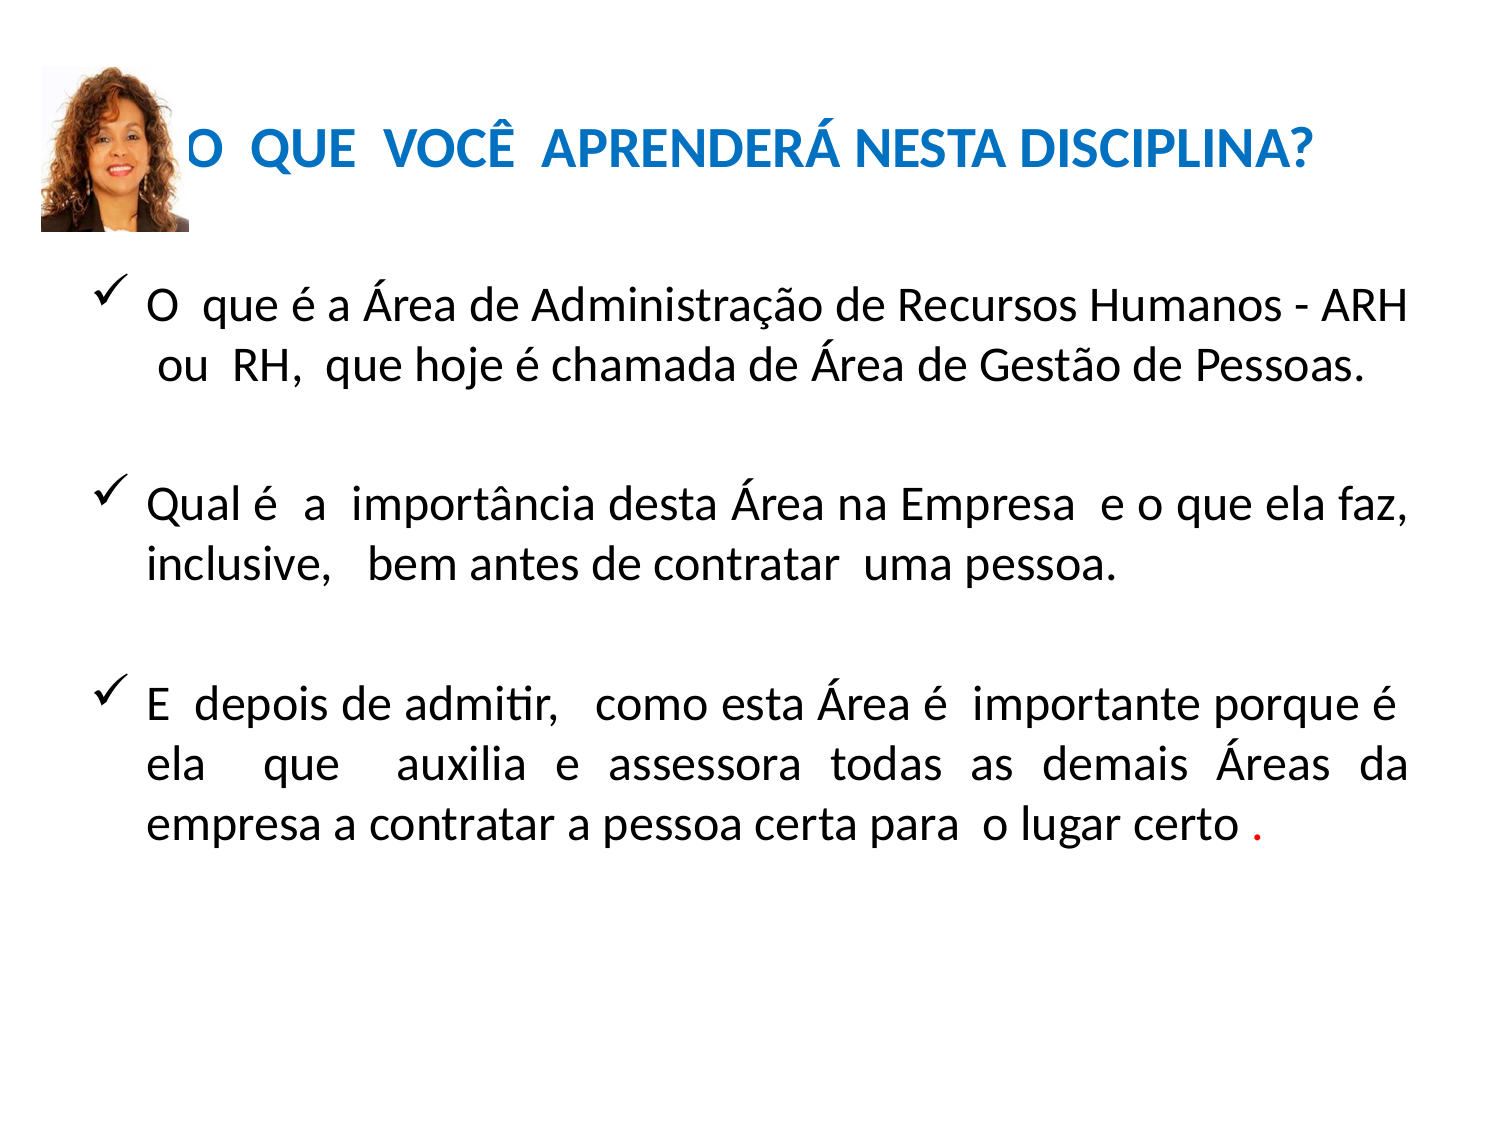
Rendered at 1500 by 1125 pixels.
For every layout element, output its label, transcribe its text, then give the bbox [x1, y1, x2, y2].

list O QUE VOCÊ APRENDERÁ NESTA DISCIPLINA? O que é a Área de Administração de Recursos Humanos - ARH ou RH, que hoje é chamada de Área de Gestão de Pessoas. Qual é a importância desta Área na Empresa e o que ela faz, inclusive, bem antes de contratar uma pessoa. E depois de admitir, como esta Área é importante porque é ela que auxilia e assessora todas as demais Áreas da empresa a contratar a pessoa certa para o lugar certo . [75, 101, 1425, 1005]
picture [40, 66, 190, 232]
